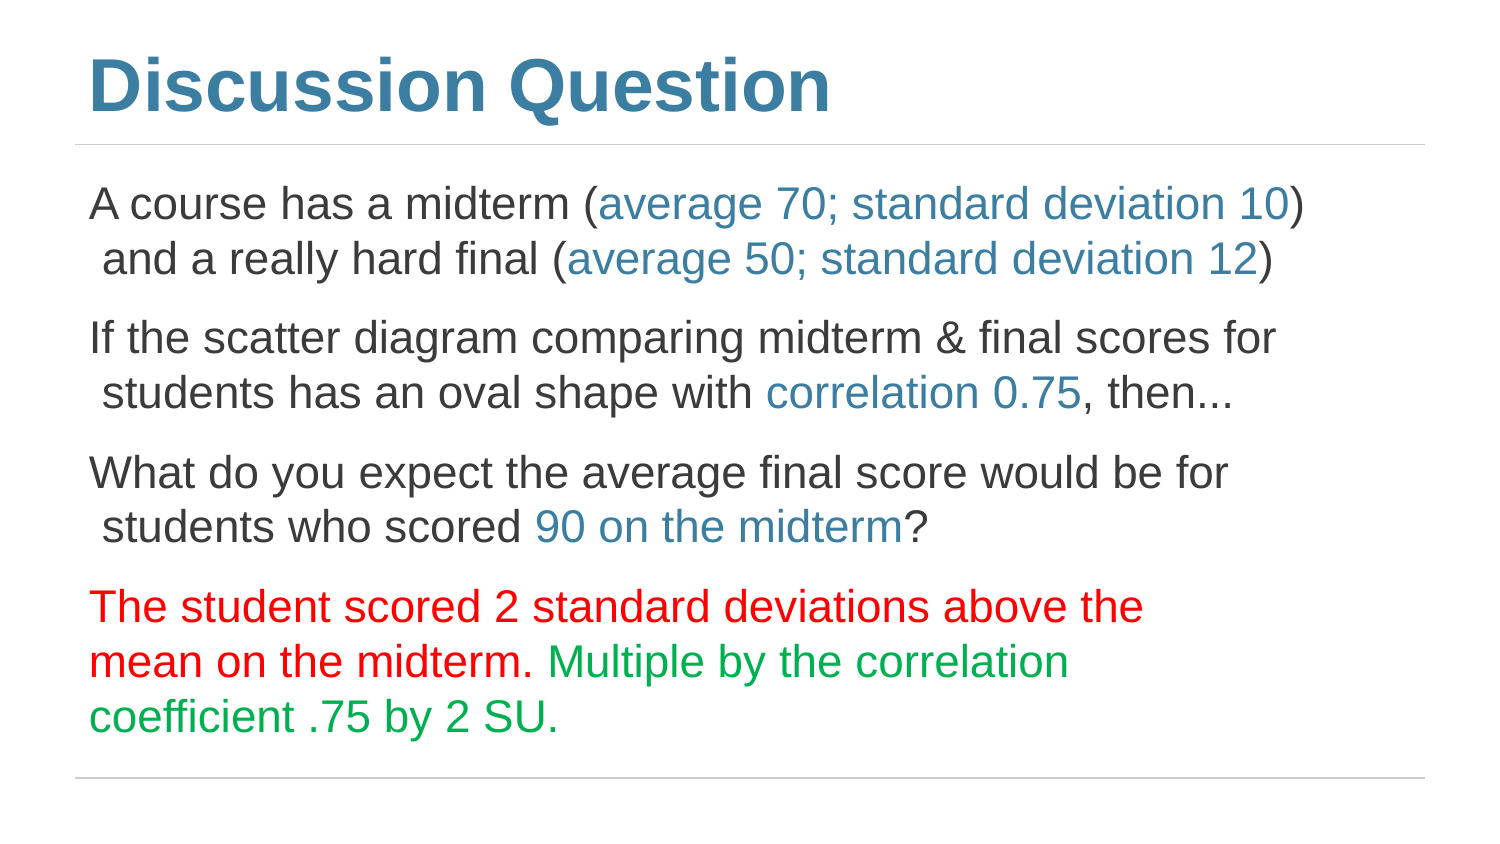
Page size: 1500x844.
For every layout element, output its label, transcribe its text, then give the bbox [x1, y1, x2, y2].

text_box A course has a midterm (average 70; standard deviation 10) and a really hard final (average 50; standard deviation 12) If the scatter diagram comparing midterm & final scores for students has an oval shape with correlation 0.75, then... What do you expect the average final score would be for students who scored 90 on the midterm? The student scored 2 standard deviations above the mean on the midterm. Multiple by the correlation coefficient .75 by 2 SU. [86, 169, 1309, 844]
title Discussion Question [86, 34, 837, 178]
